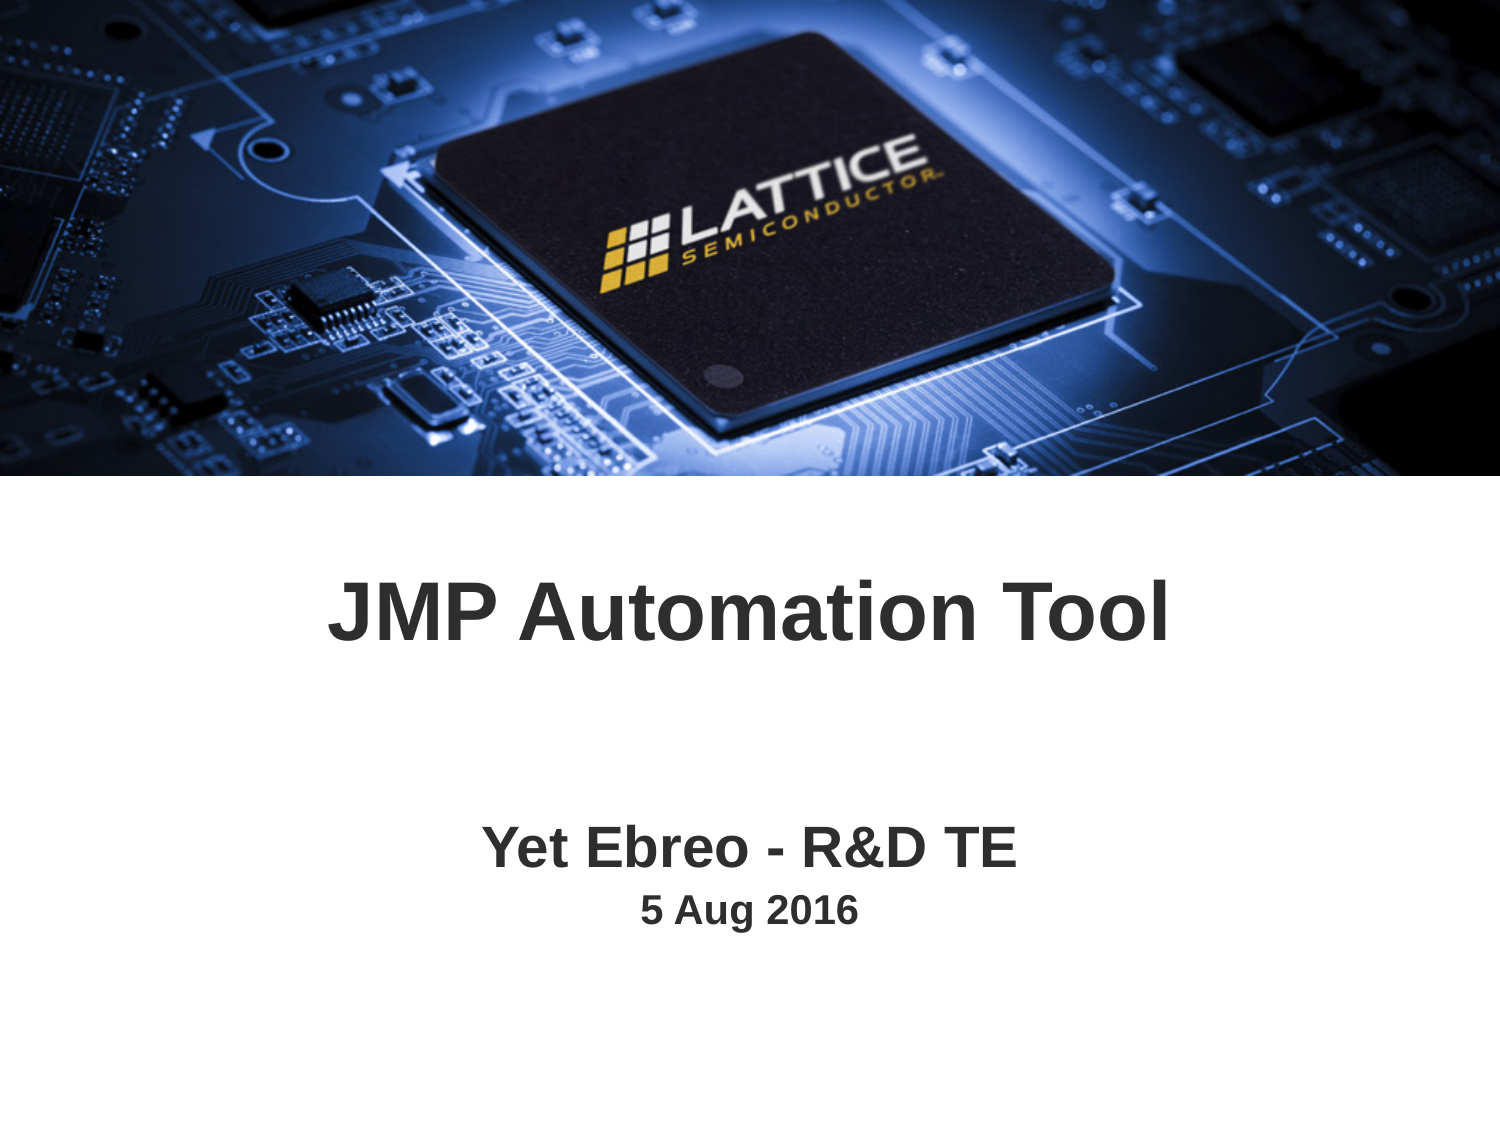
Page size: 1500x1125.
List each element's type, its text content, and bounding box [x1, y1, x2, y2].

subtitle Yet Ebreo - R&D TE 5 Aug 2016 [375, 825, 1125, 988]
picture [0, 0, 1500, 476]
text_box JMP Automation Tool [312, 549, 1188, 665]
